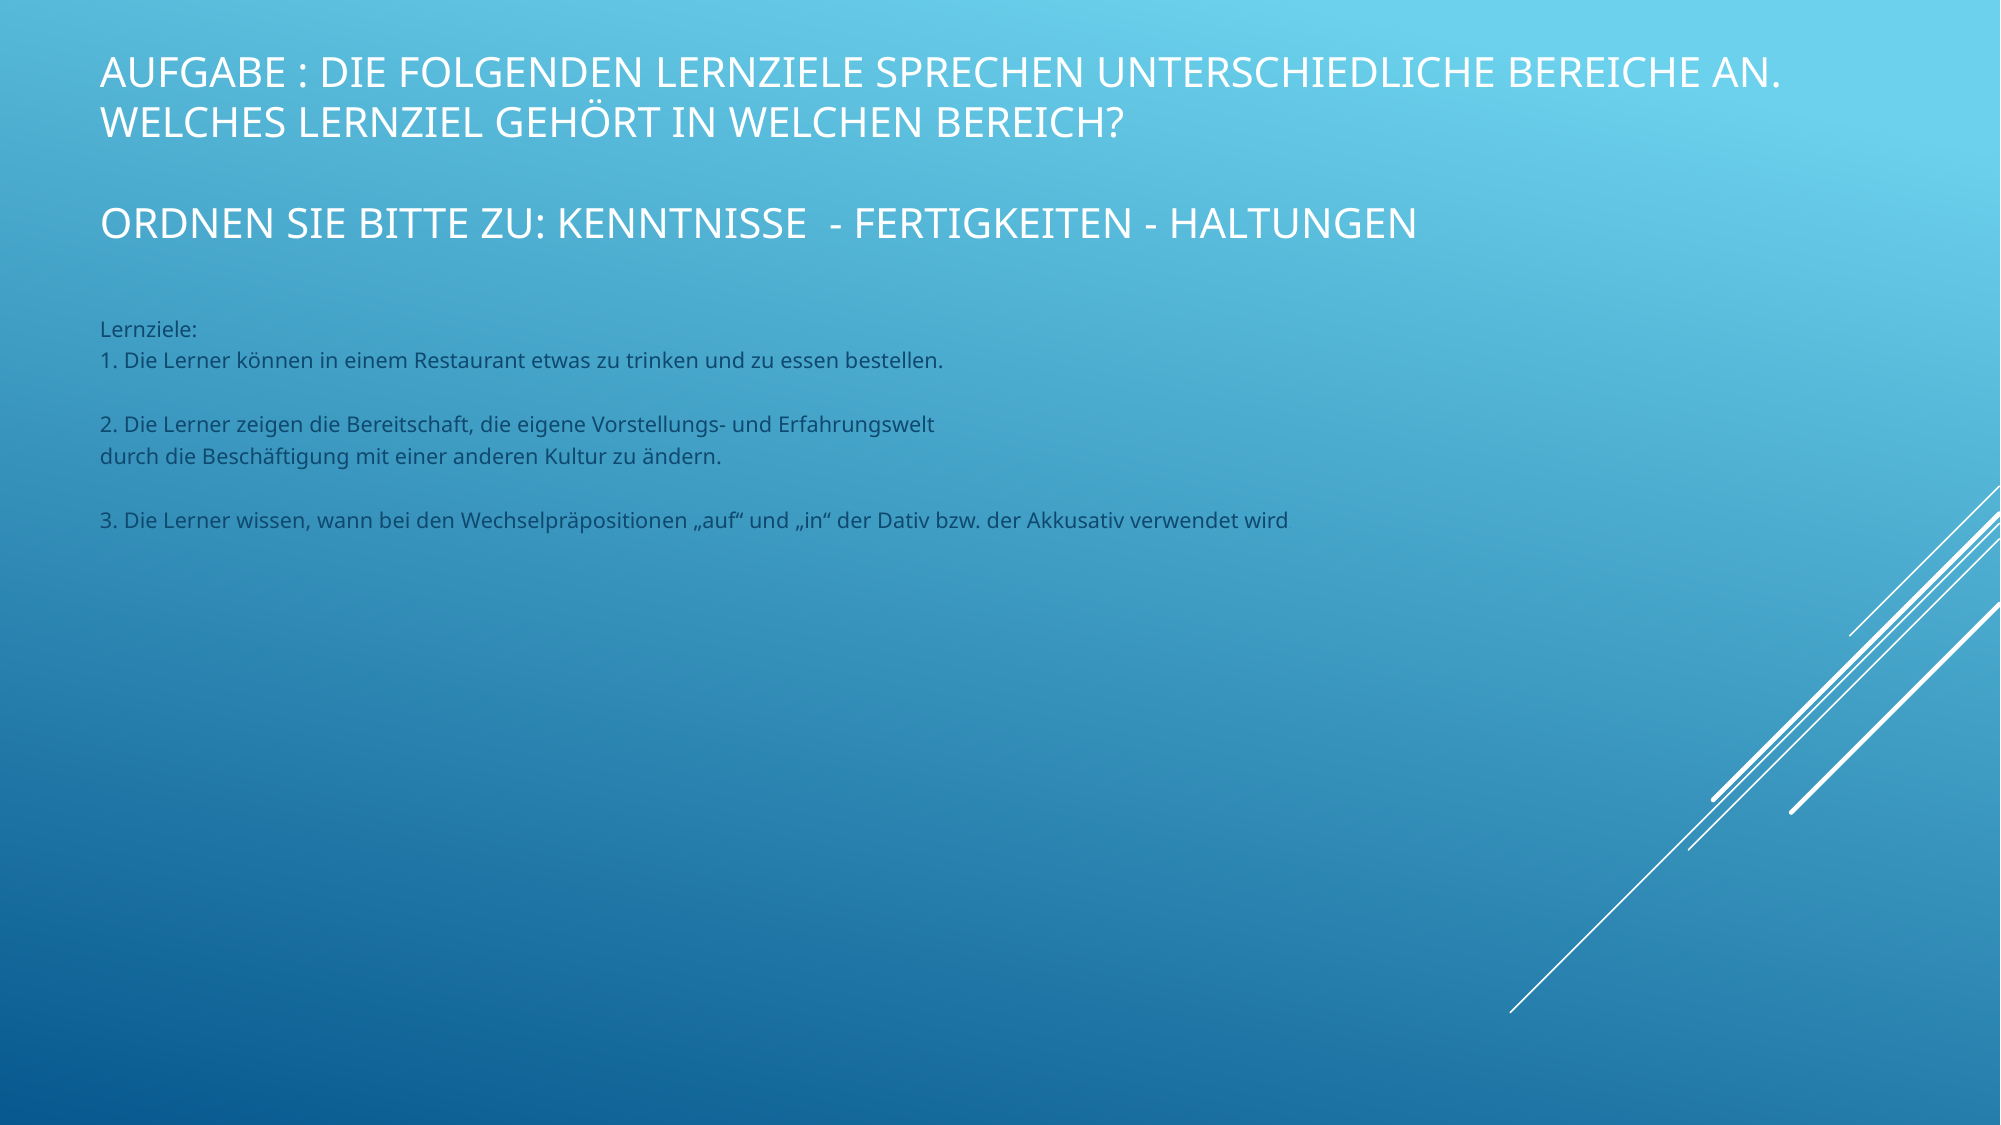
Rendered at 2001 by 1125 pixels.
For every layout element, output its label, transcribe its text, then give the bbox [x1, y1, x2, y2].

list Lernziele: 1. Die Lerner können in einem Restaurant etwas zu trinken und zu essen bestellen. 2. Die Lerner zeigen die Bereitschaft, die eigene Vorstellungs- und Erfahrungswelt durch die Beschäftigung mit einer anderen Kultur zu ändern. 3. Die Lerner wissen, wann bei den Wechselpräpositionen „auf“ und „in“ der Dativ bzw. der Akkusativ verwendet wird. [84, 307, 1862, 554]
title Aufgabe : Die folgenden Lernziele sprechen unterschiedliche Bereiche an. Welches Lernziel gehört in welchen Bereich? Ordnen Sie bitte zu: Kenntnisse - Fertigkeiten - Haltungen [84, 0, 1811, 254]
